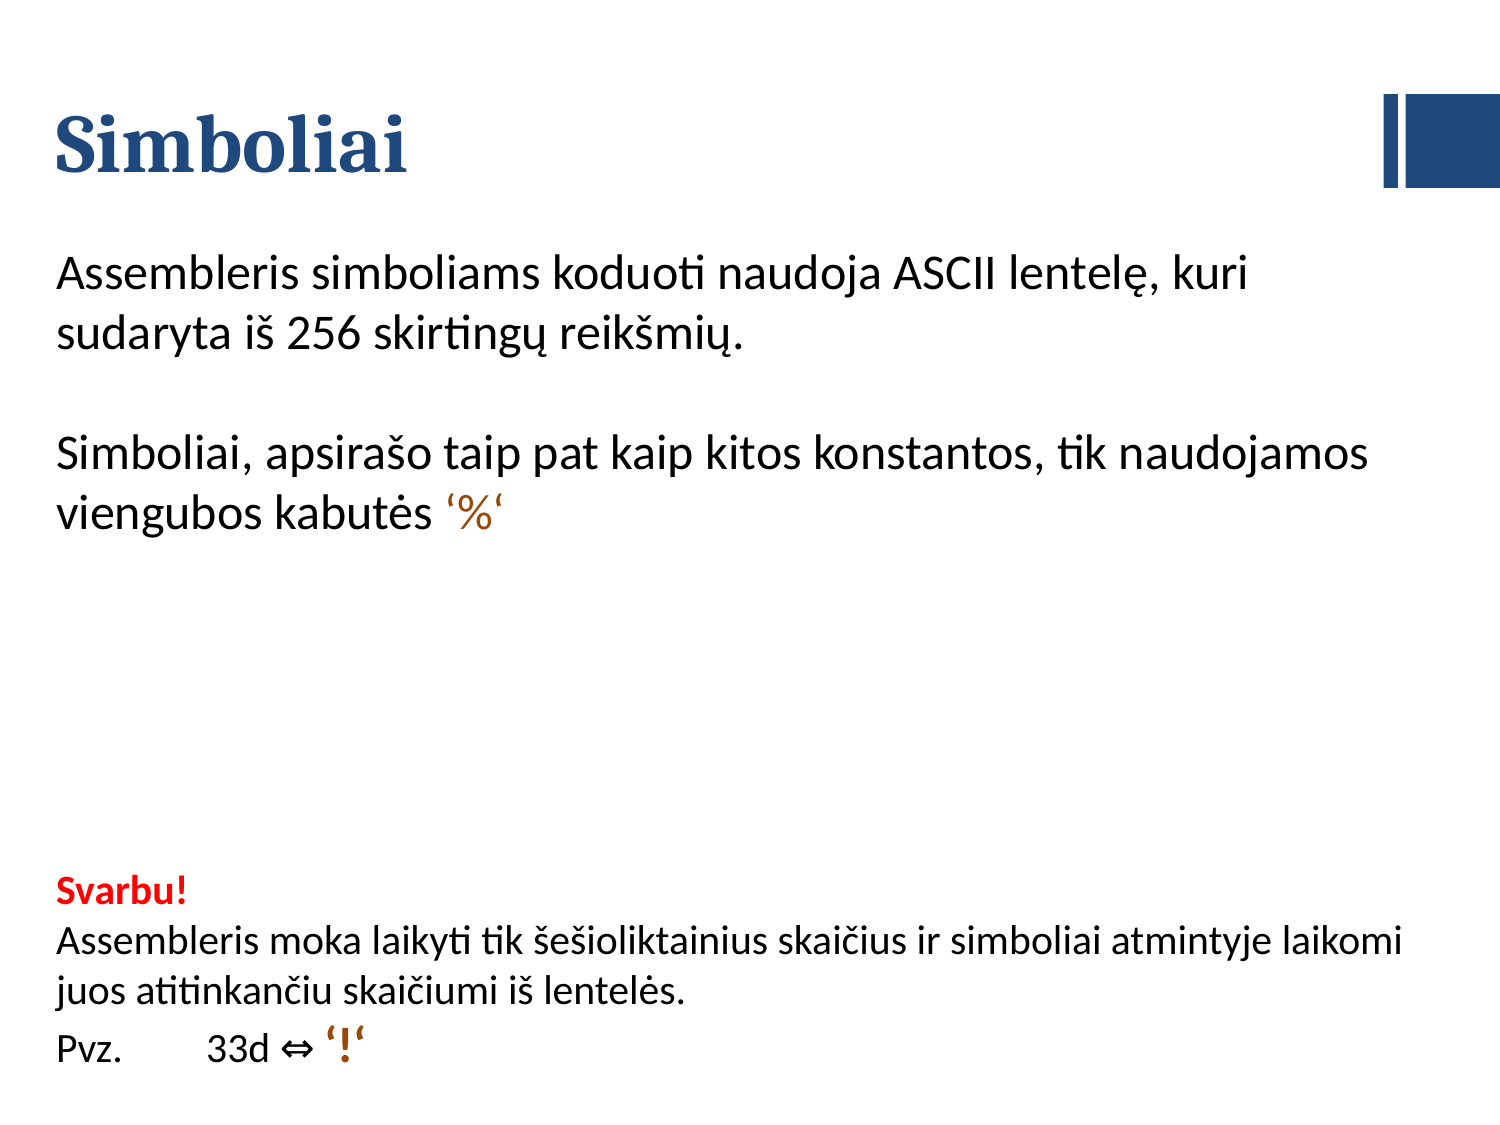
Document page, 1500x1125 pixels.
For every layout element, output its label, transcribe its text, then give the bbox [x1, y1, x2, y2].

text_box Assembleris simboliams koduoti naudoja ASCII lentelę, kuri sudaryta iš 256 skirtingų reikšmių. Simboliai, apsirašo taip pat kaip kitos konstantos, tik naudojamos viengubos kabutės ‘%‘ [41, 231, 1447, 607]
title Simboliai [41, 8, 1392, 197]
text_box Svarbu! Assembleris moka laikyti tik šešioliktainius skaičius ir simboliai atmintyje laikomi juos atitinkančiu skaičiumi iš lentelės. Pvz. 33d ⇔ ‘!‘ [41, 855, 1436, 1080]
